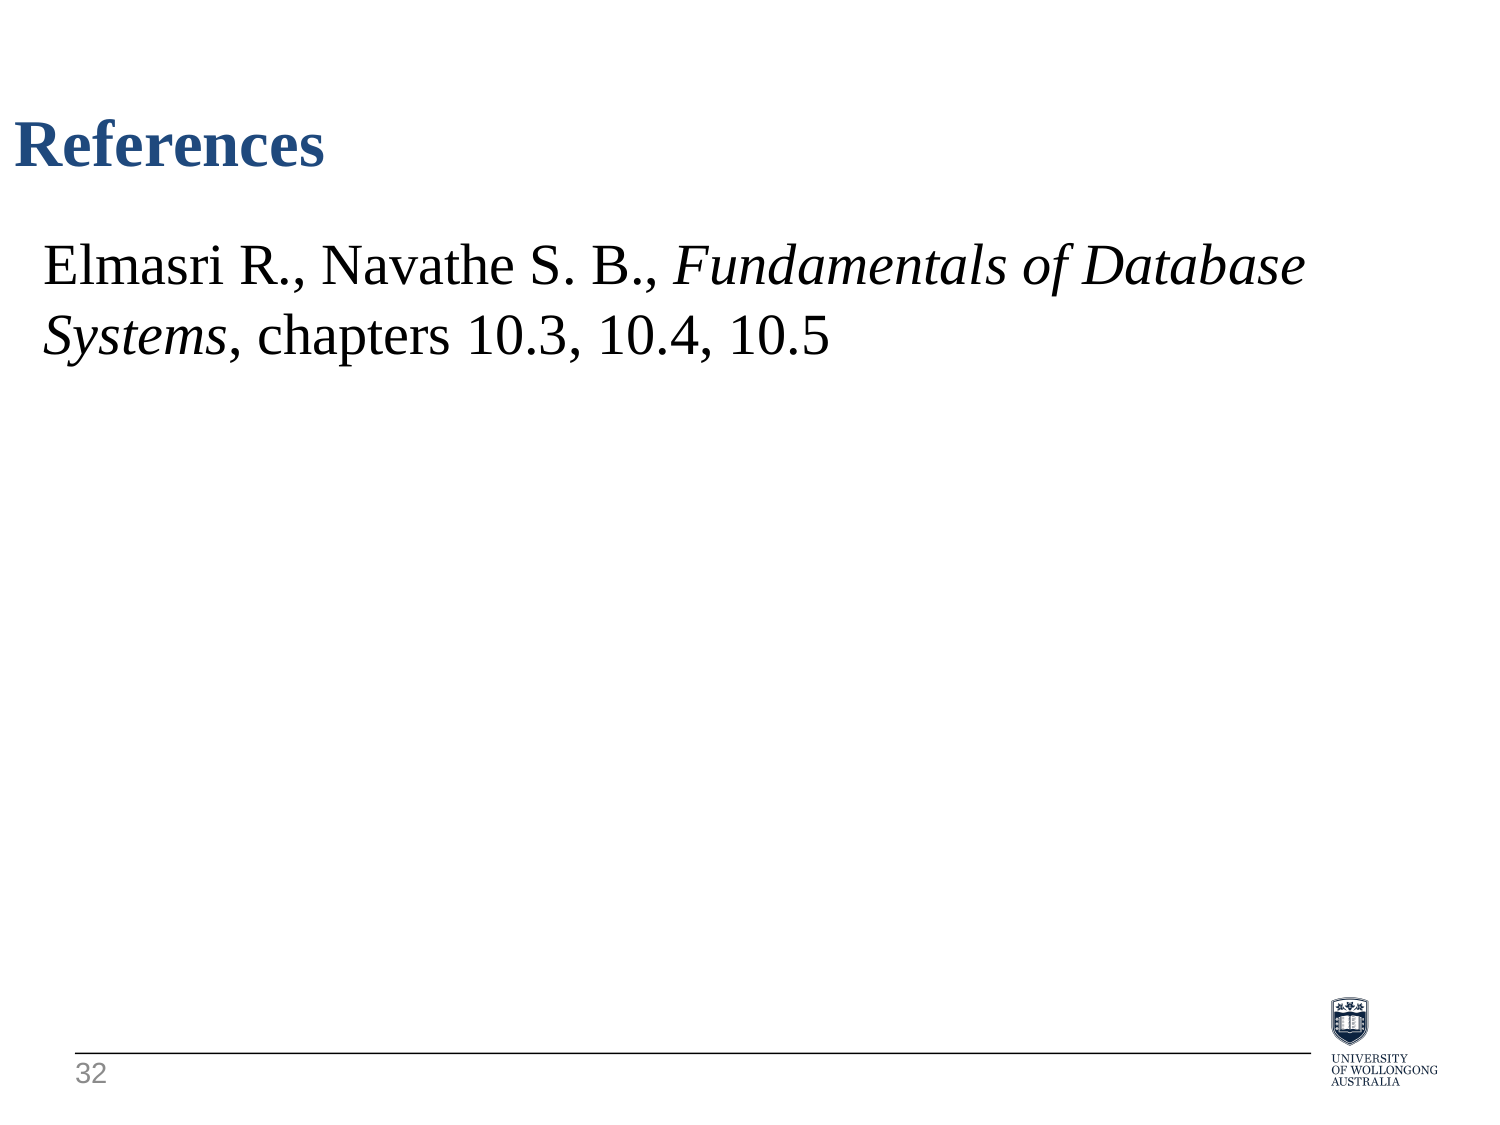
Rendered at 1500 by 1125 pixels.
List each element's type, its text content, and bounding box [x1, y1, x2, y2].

text_box References [0, 92, 1500, 193]
text_box [74, 1059, 135, 1091]
text_box Elmasri R., Navathe S. B., Fundamentals of Database Systems, chapters 10.3, 10.4, 10.5 [13, 218, 1500, 374]
